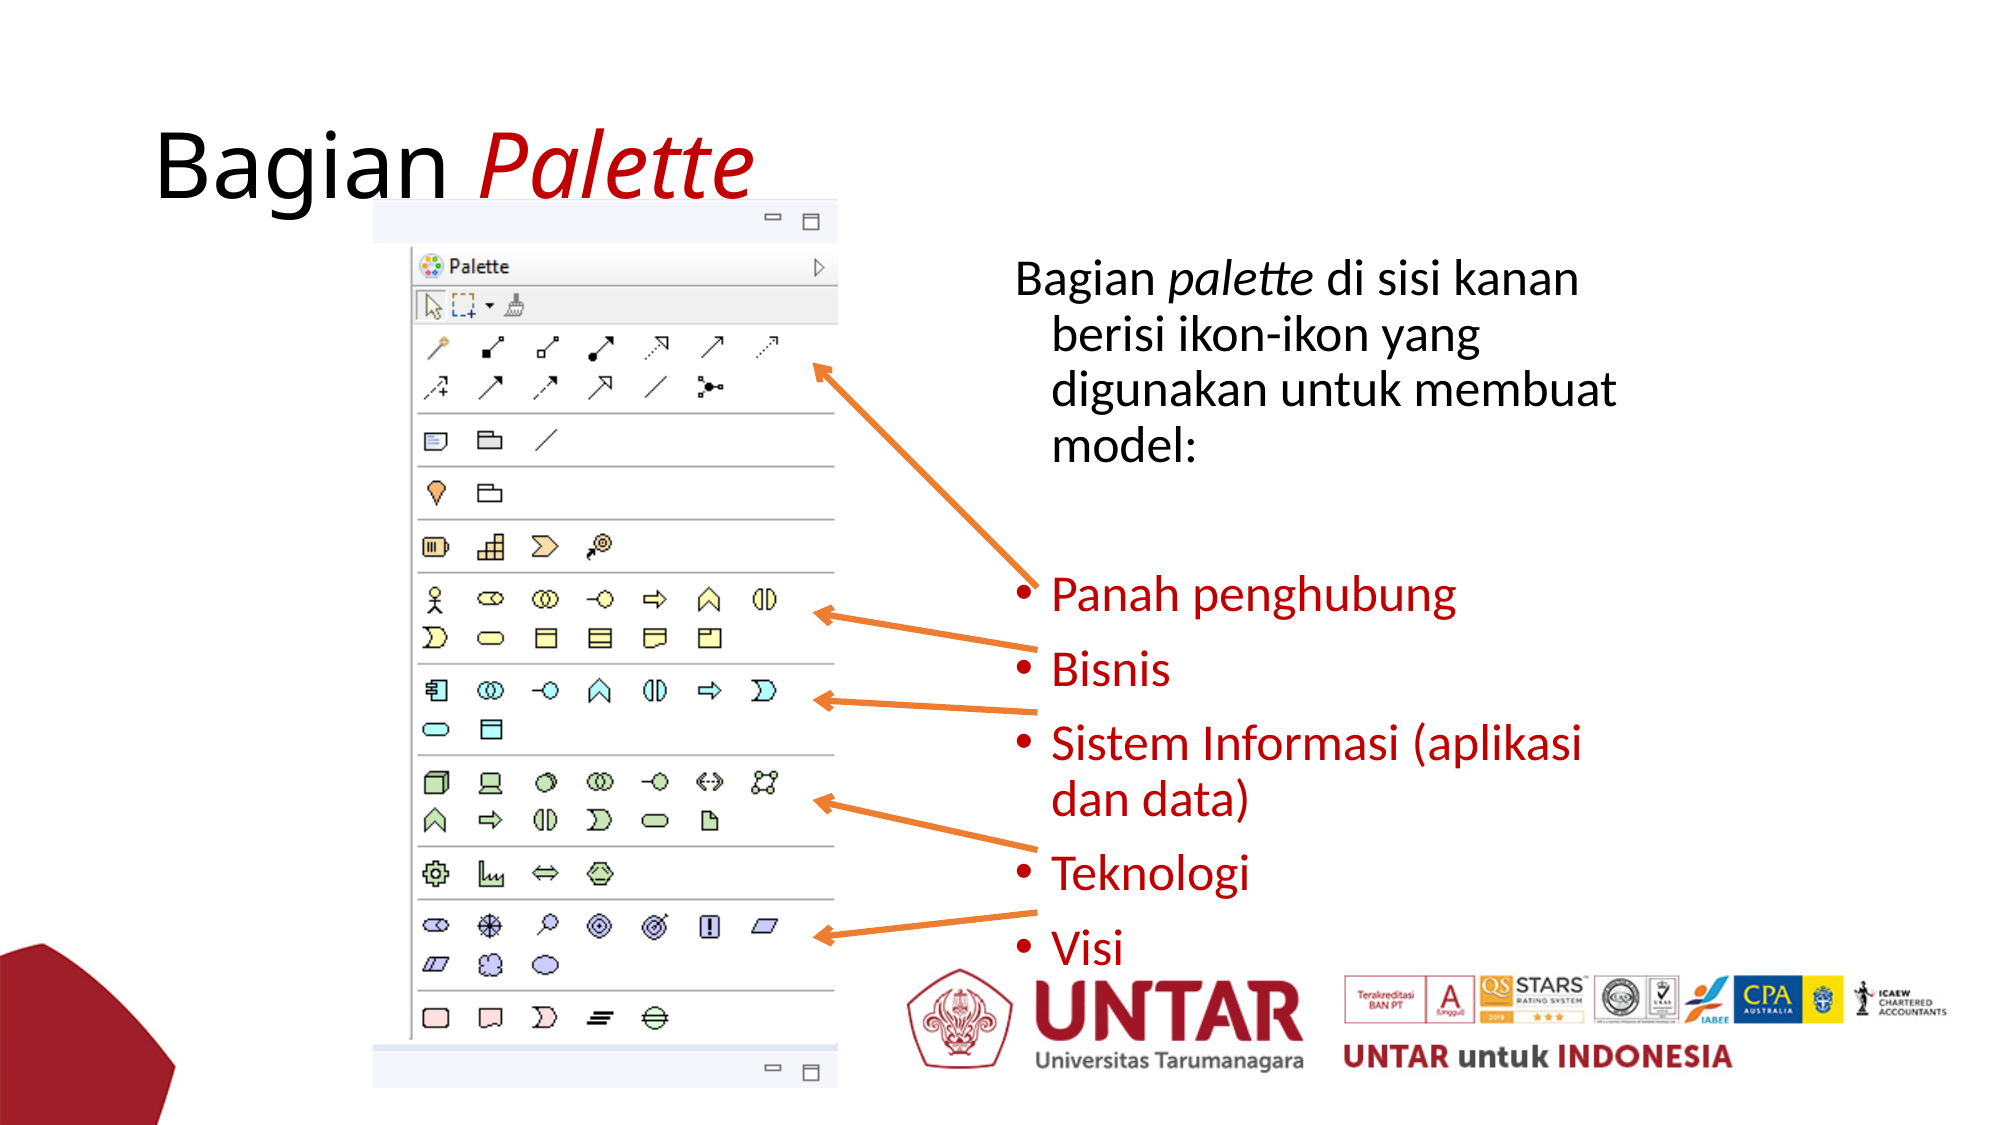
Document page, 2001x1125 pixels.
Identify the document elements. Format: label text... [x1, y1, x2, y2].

title Bagian Palette [137, 59, 1863, 278]
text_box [812, 912, 1038, 938]
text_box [812, 362, 1038, 588]
list Bagian palette di sisi kanan berisi ikon-ikon yang digunakan untuk membuat model: Panah penghubung Bisnis Sistem Informasi (aplikasi dan data) Teknologi Visi [999, 278, 1675, 986]
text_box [812, 699, 1038, 713]
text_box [812, 612, 1038, 650]
picture [0, 0, 2001, 1125]
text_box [812, 799, 1038, 851]
